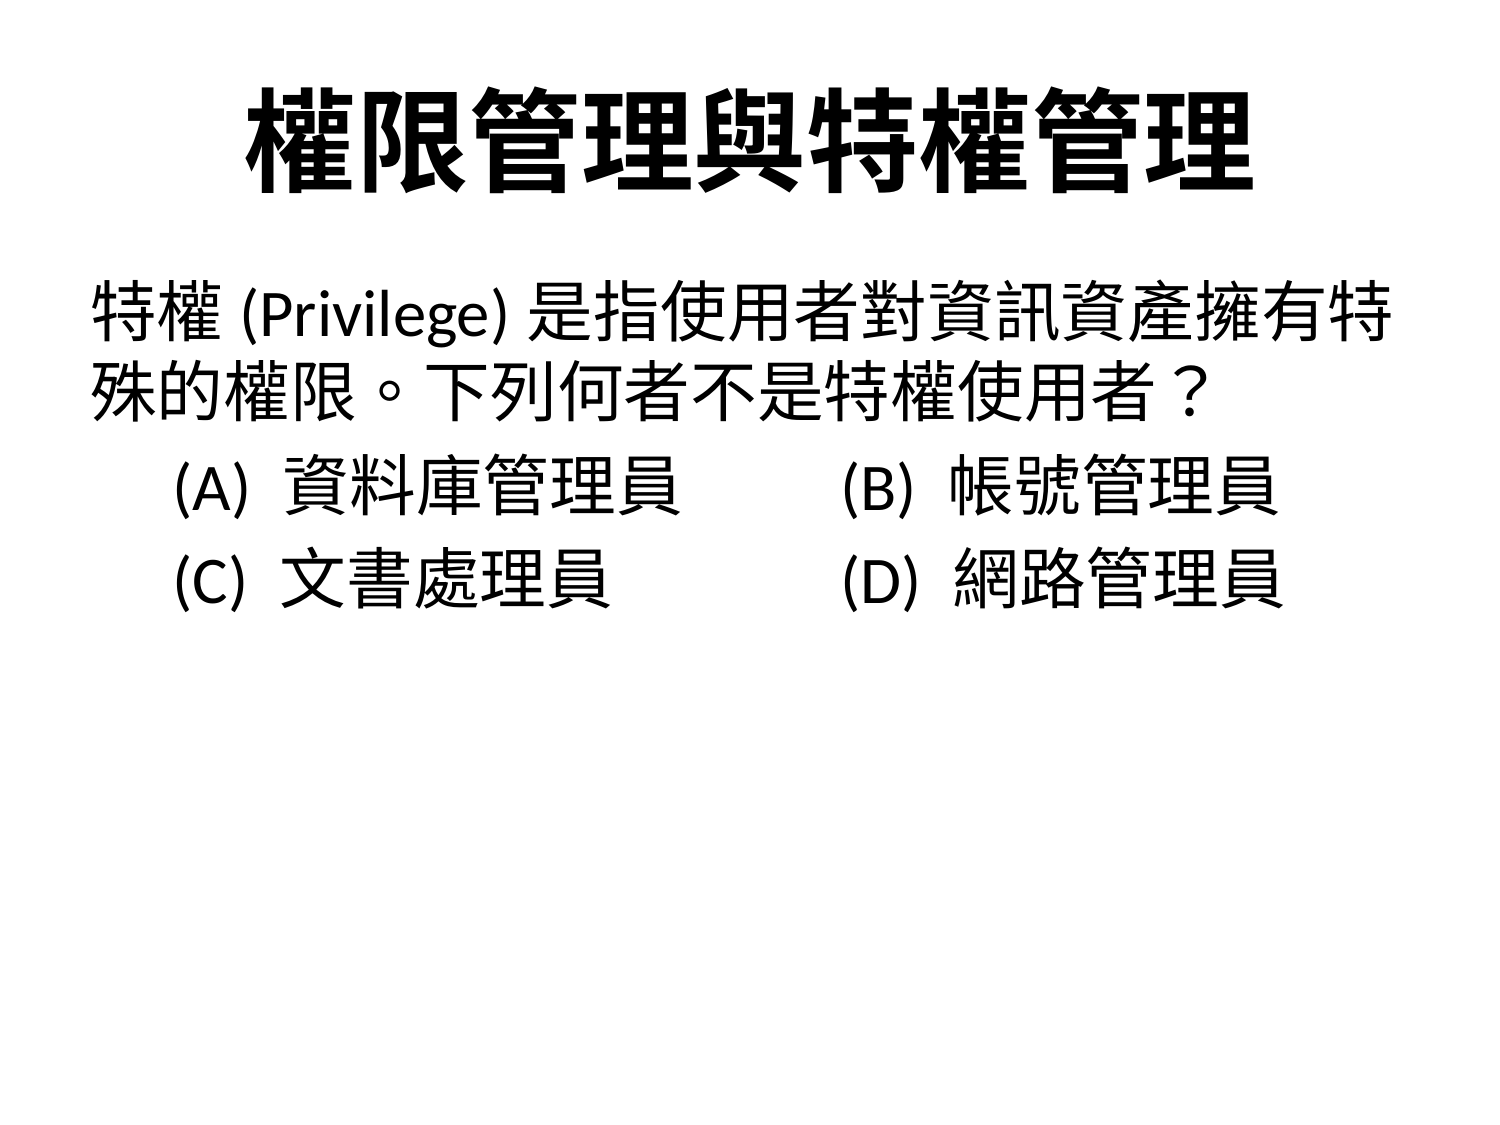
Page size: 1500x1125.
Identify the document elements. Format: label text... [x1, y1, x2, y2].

title 權限管理與特權管理 [75, 45, 1425, 233]
list 特權(Privilege)是指使用者對資訊資產擁有特殊的權限。下列何者不是特權使用者？ (A) 資料庫管理員 (B) 帳號管理員 (C) 文書處理員 (D) 網路管理員 [75, 262, 1425, 1005]
